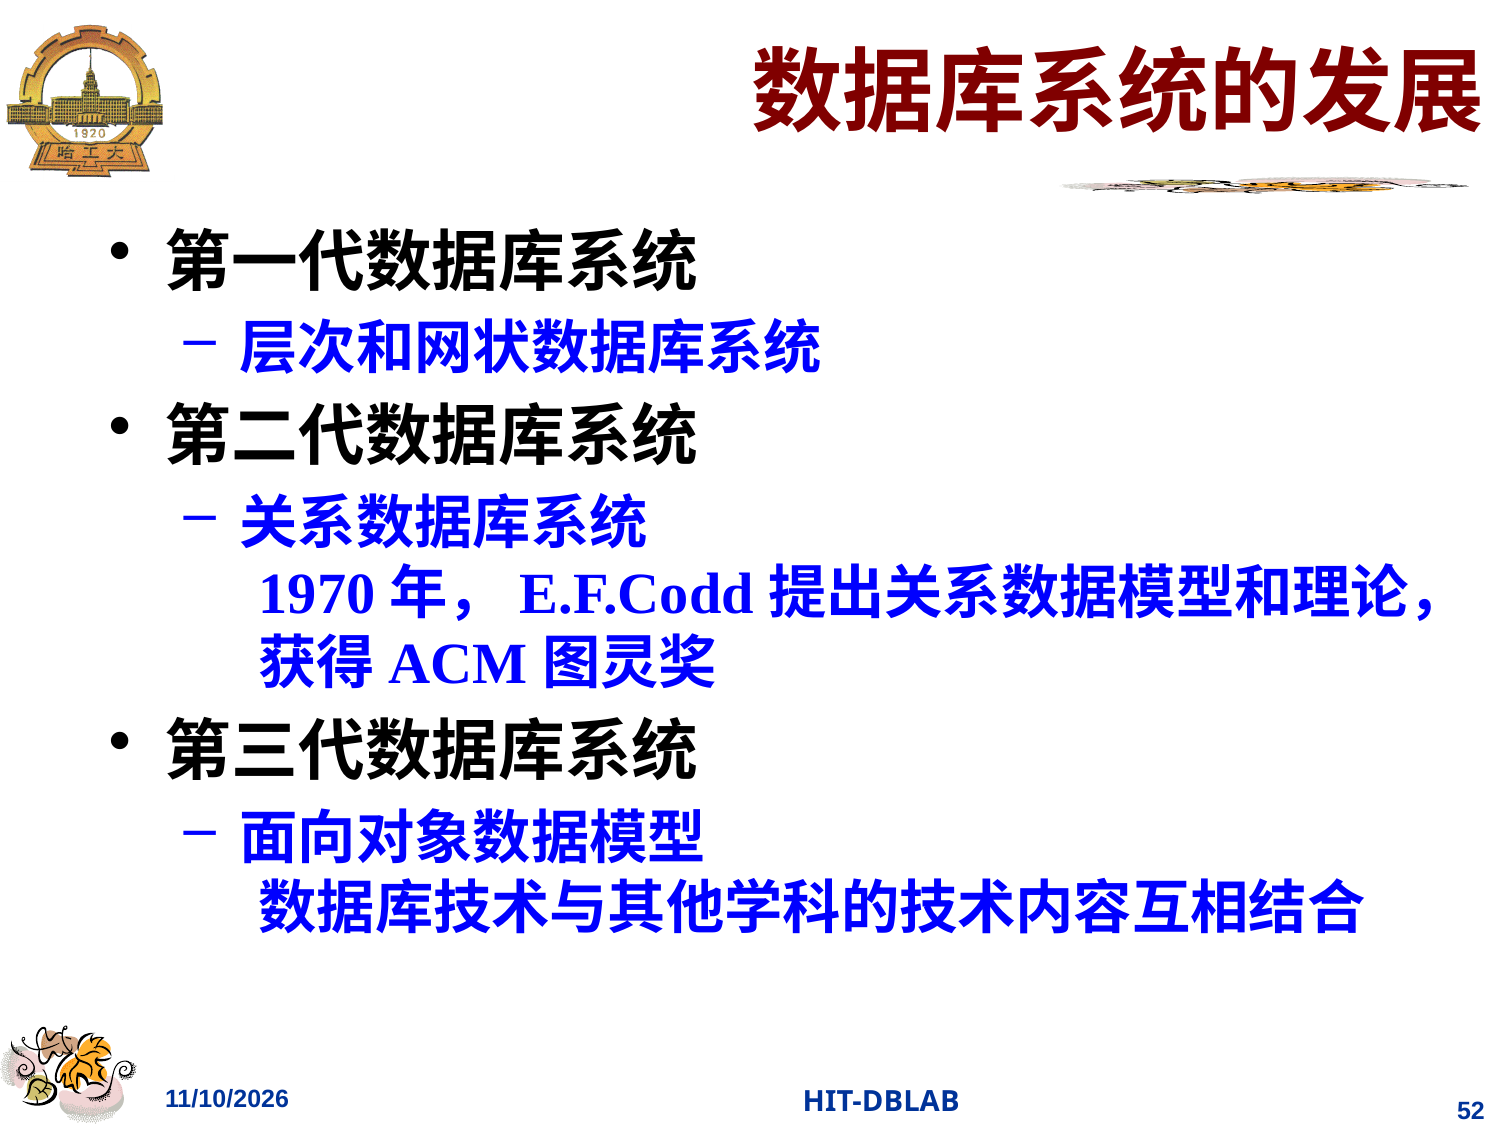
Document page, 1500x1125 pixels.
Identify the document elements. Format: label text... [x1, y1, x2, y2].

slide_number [149, 1074, 413, 1125]
picture [0, 24, 175, 182]
footer HIT-DBLAB [524, 1074, 1238, 1125]
text_box 第一代数据库系统 层次和网状数据库系统 第二代数据库系统 关系数据库系统 1970年，E.F.Codd提出关系数据模型和理论，获得ACM图灵奖 第三代数据库系统 面向对象数据模型 数据库技术与其他学科的技术内容互相结合 [93, 210, 1459, 1026]
slide_number 52 [1437, 1087, 1500, 1125]
title 数据库系统的发展 [162, 0, 1500, 176]
